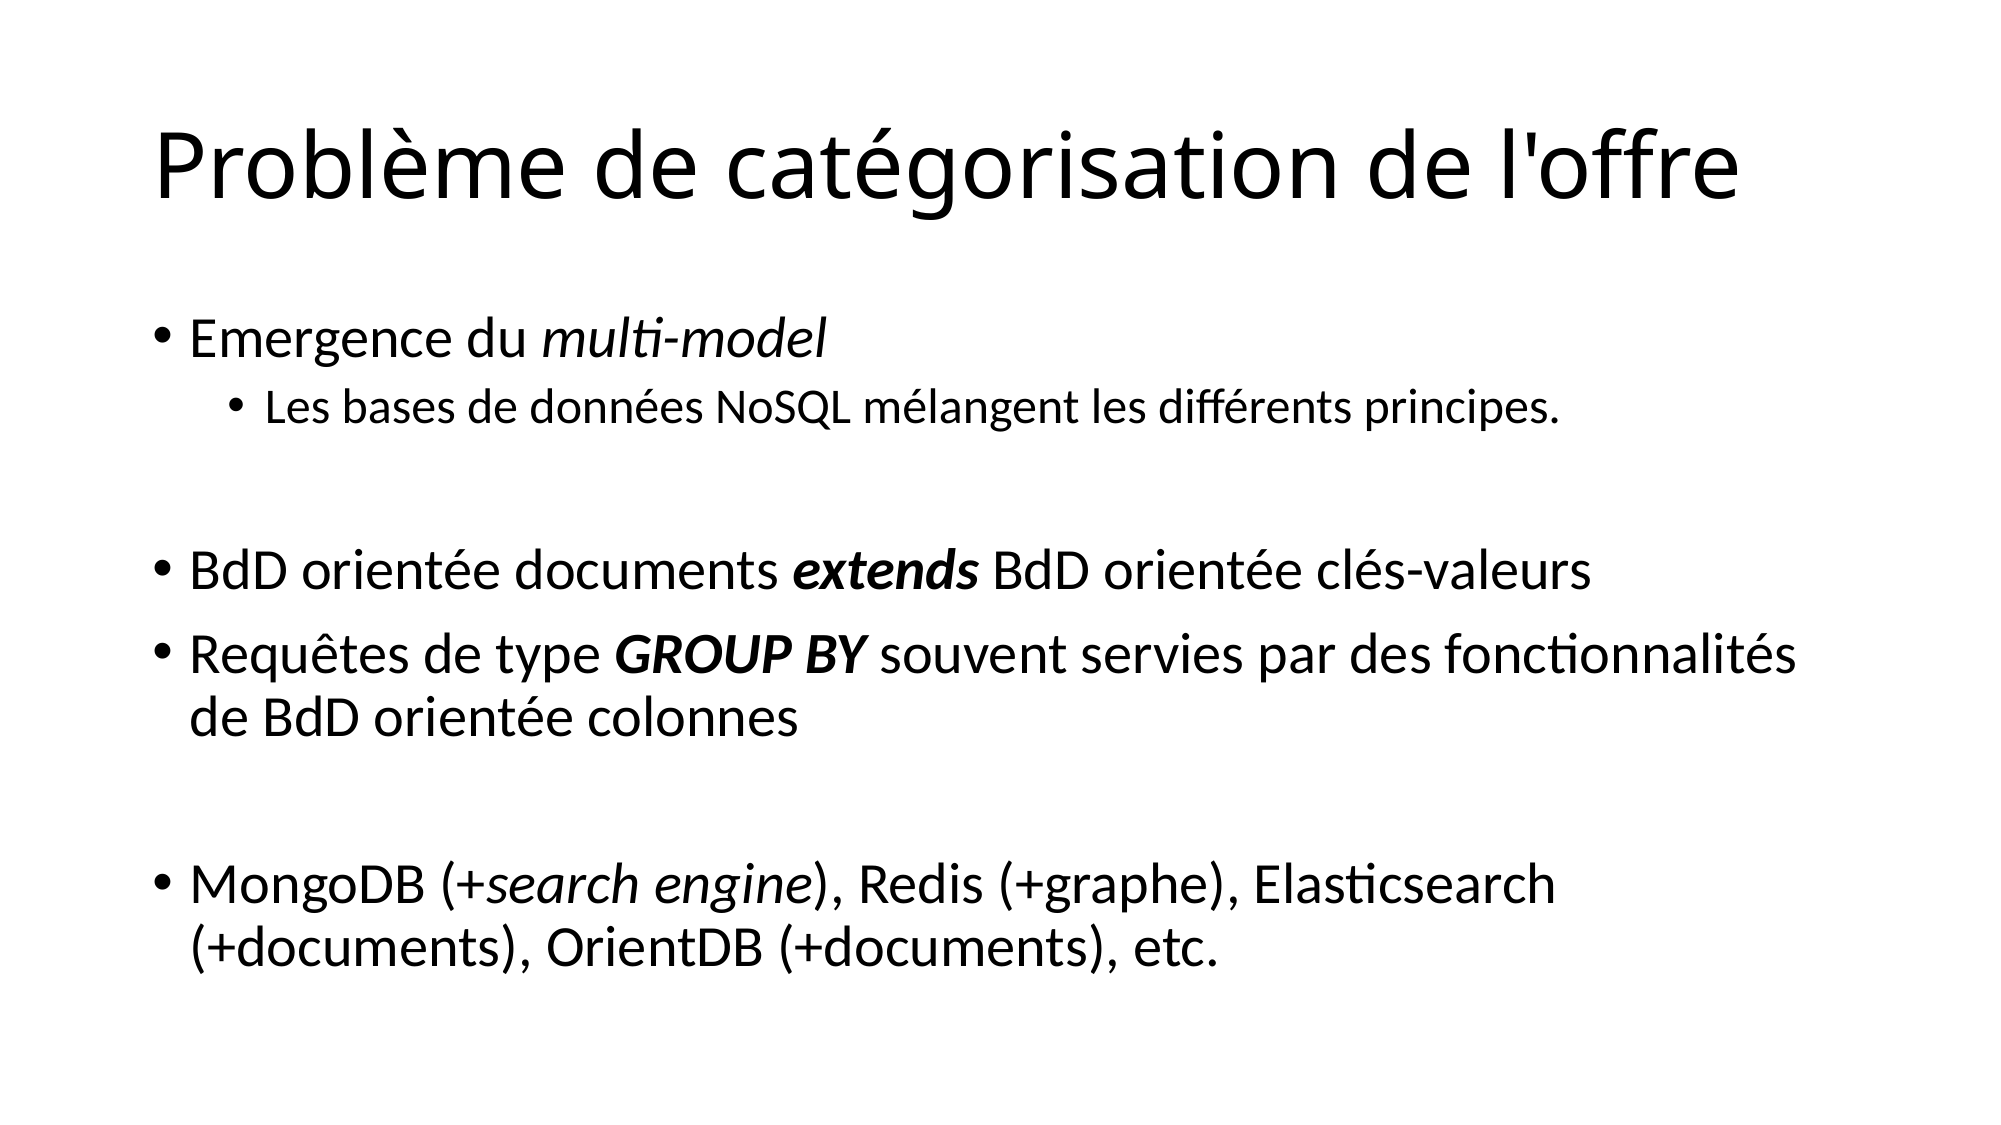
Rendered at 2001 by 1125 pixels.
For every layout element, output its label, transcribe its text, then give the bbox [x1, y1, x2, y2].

list Emergence du multi-model Les bases de données NoSQL mélangent les différents principes. BdD orientée documents extends BdD orientée clés-valeurs Requêtes de type GROUP BY souvent servies par des fonctionnalités de BdD orientée colonnes MongoDB (+search engine), Redis (+graphe), Elasticsearch (+documents), OrientDB (+documents), etc. [137, 299, 1863, 1014]
title Problème de catégorisation de l'offre [137, 59, 1863, 278]
